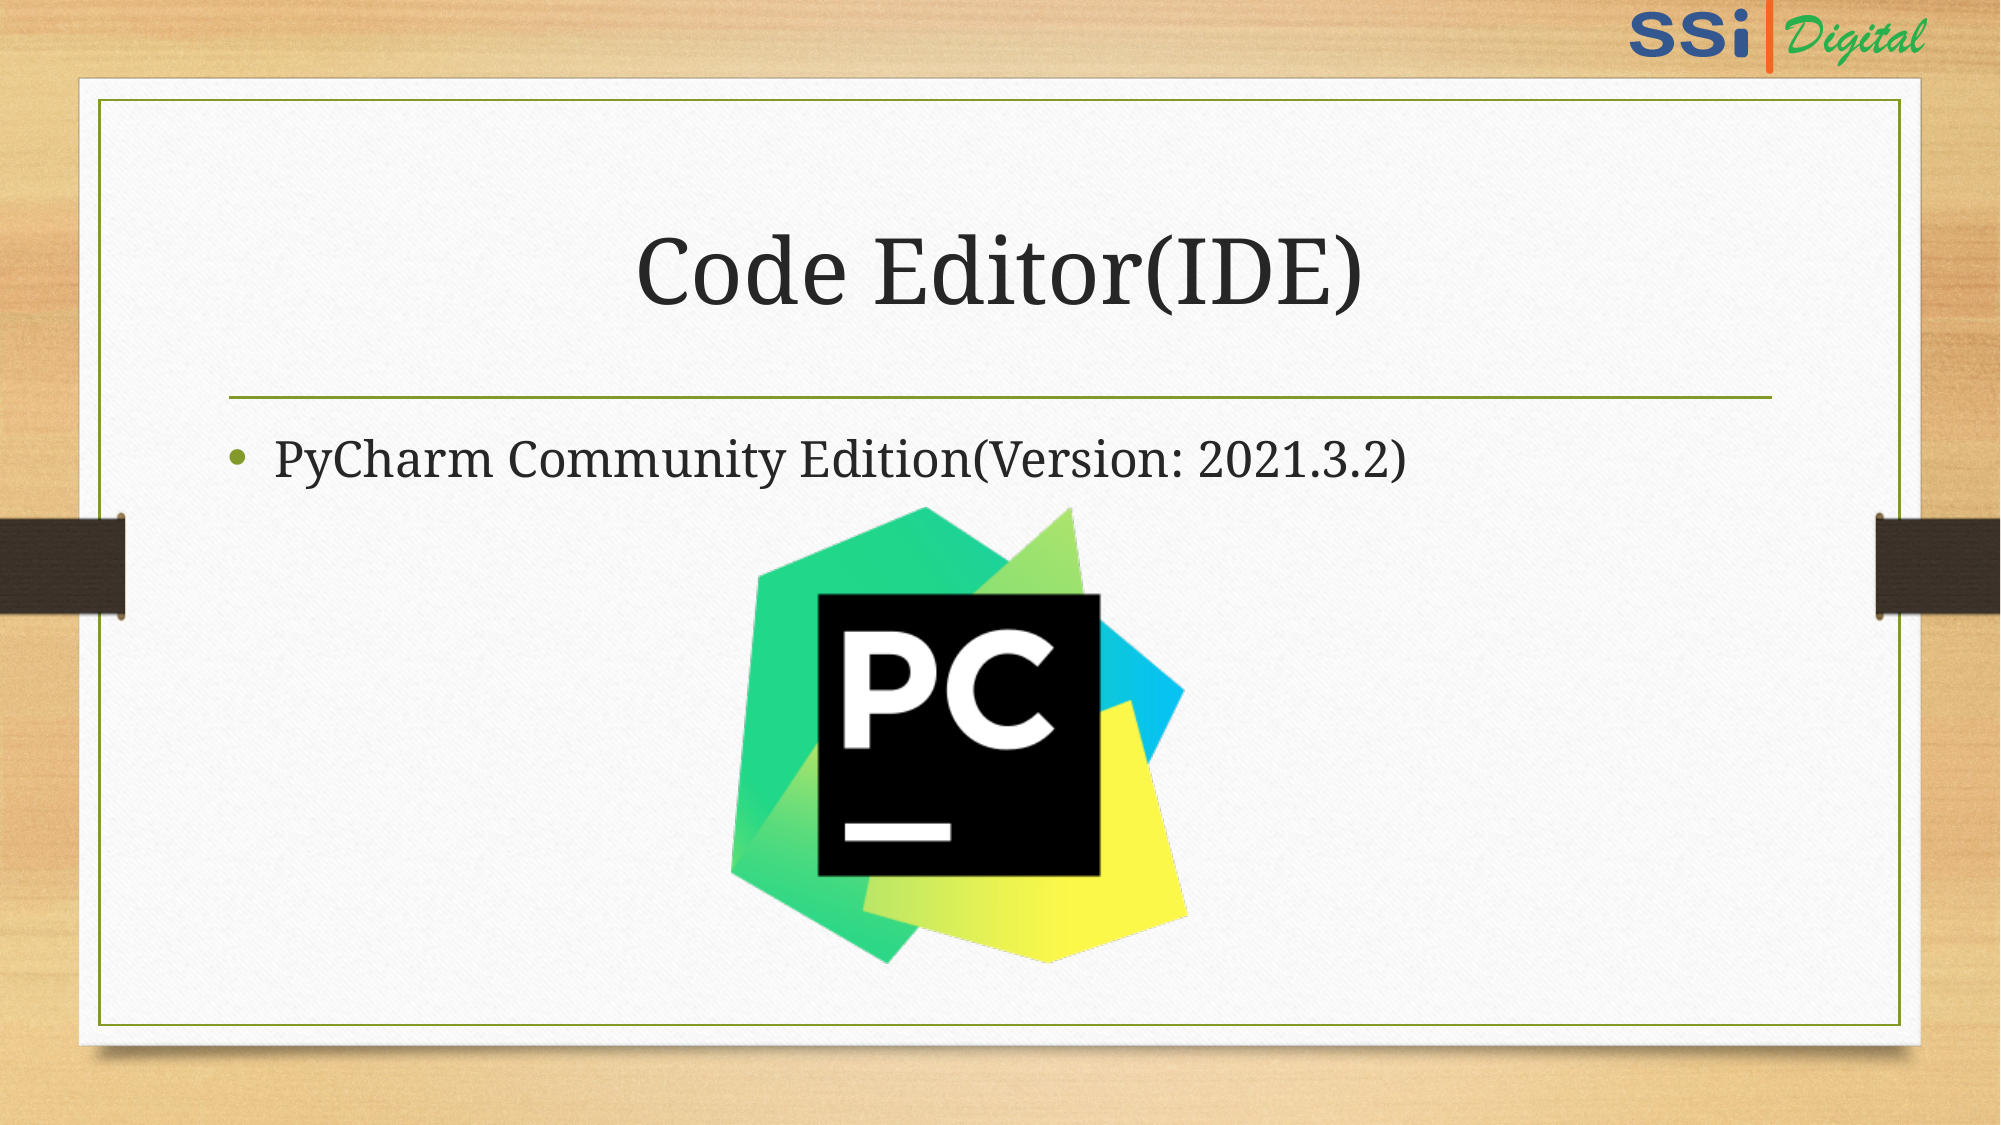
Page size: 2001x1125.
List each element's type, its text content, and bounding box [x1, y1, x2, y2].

title Code Editor(IDE) [212, 161, 1788, 375]
list PyCharm Community Edition(Version: 2021.3.2) [212, 419, 1788, 964]
picture [0, 0, 2001, 1125]
